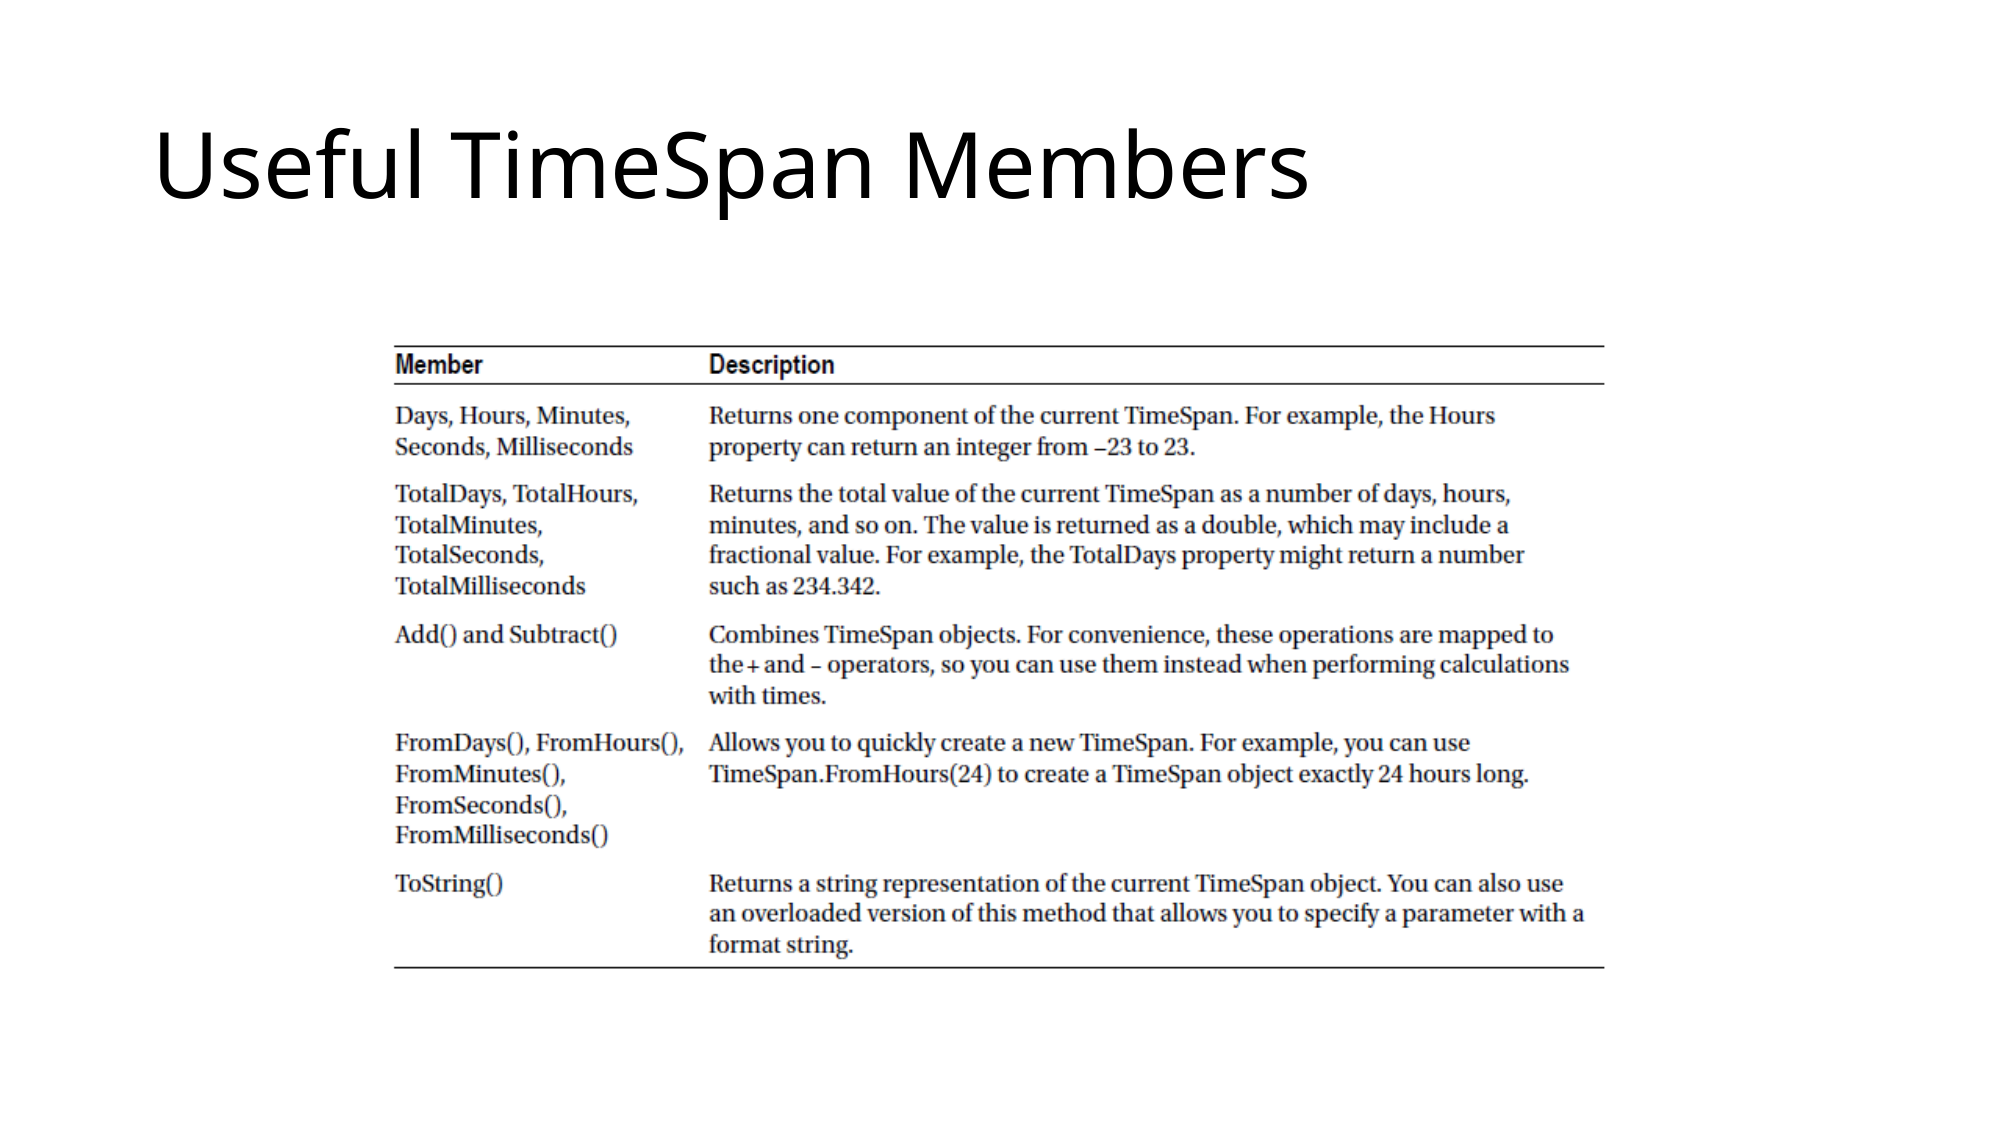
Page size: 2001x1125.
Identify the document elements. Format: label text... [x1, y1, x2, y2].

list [385, 338, 1614, 975]
title Useful TimeSpan Members [137, 59, 1863, 278]
